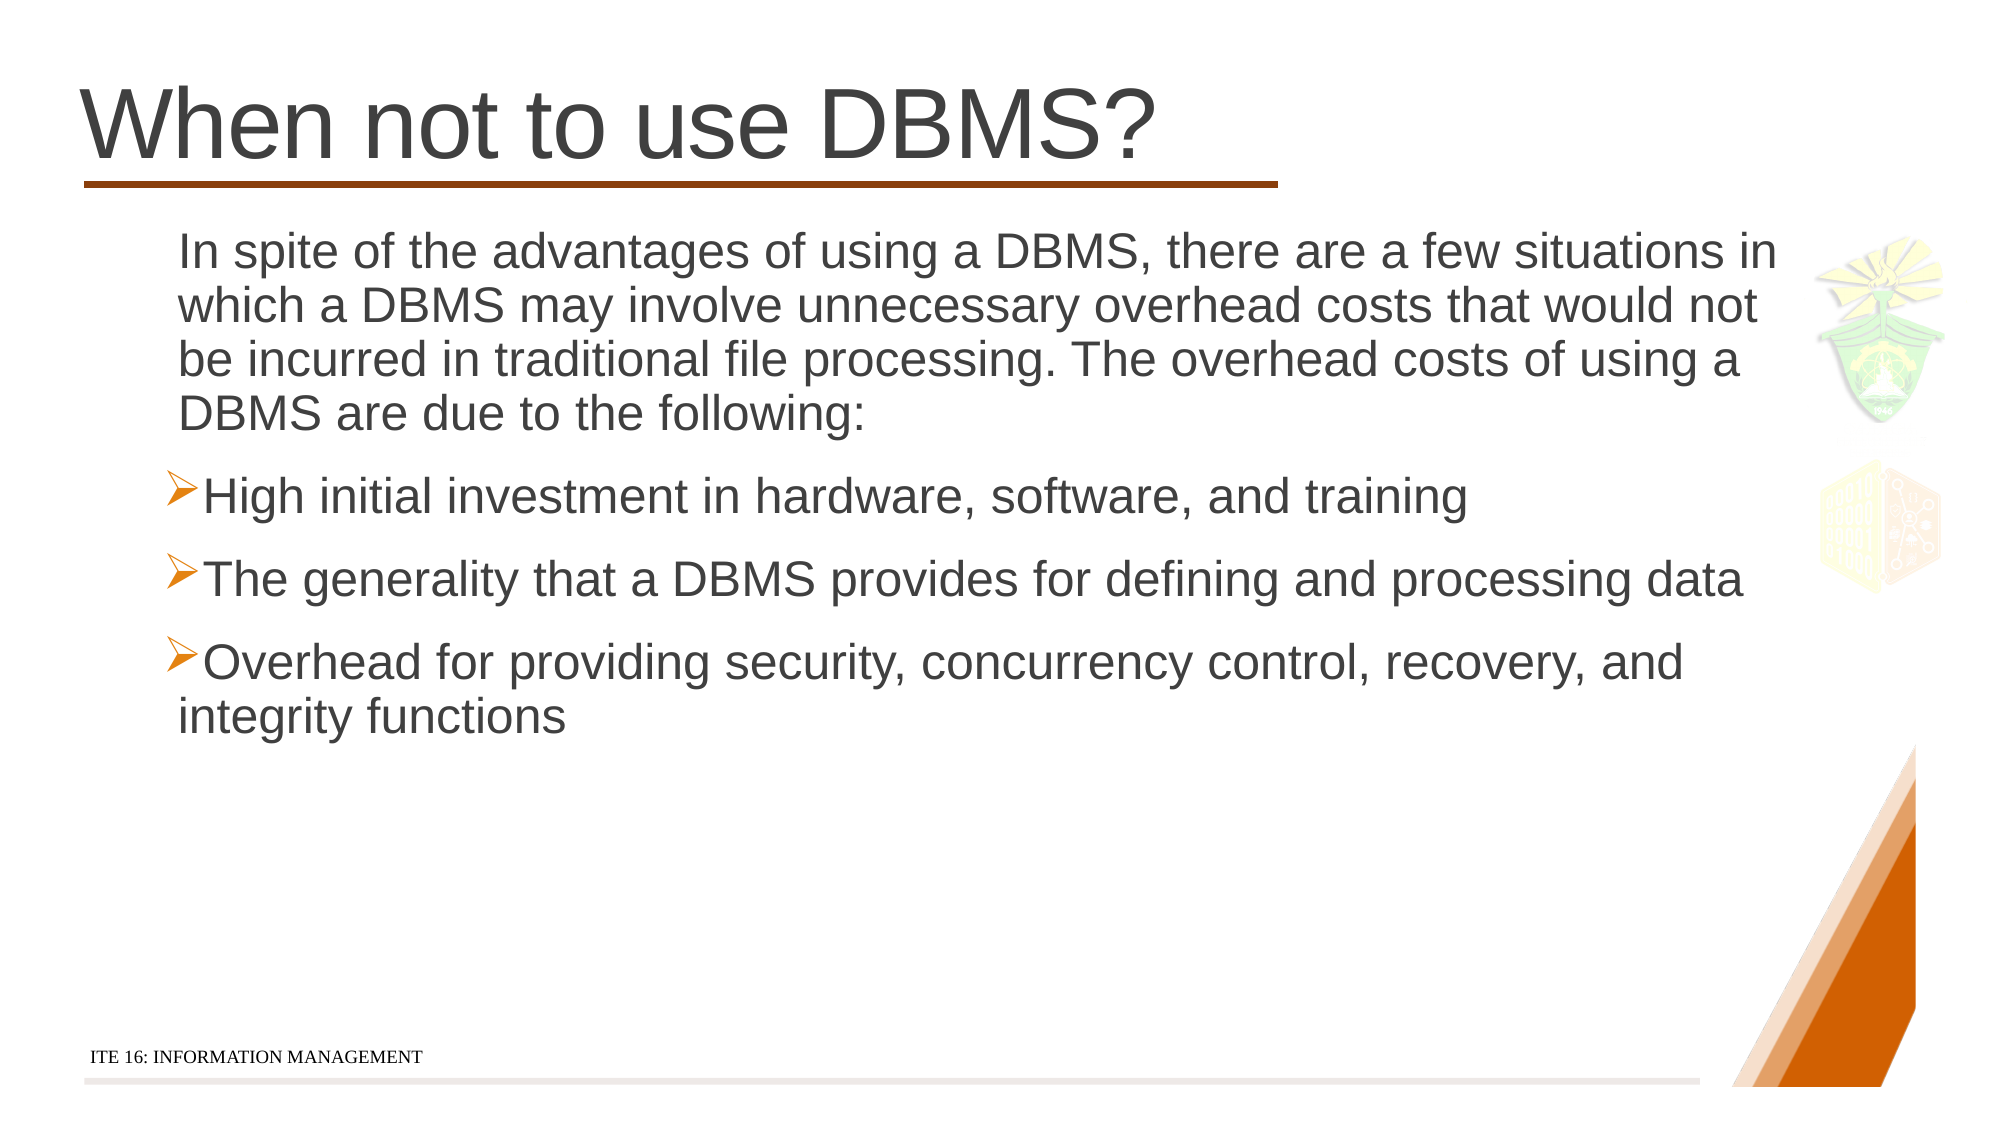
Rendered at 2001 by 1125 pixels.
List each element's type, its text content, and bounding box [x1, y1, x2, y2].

title When not to use DBMS? [64, 47, 1912, 187]
picture [1584, 725, 1916, 1087]
list In spite of the advantages of using a DBMS, there are a few situations in which a DBMS may involve unnecessary overhead costs that would not be incurred in traditional file processing. The overhead costs of using a DBMS are due to the following: High initial investment in hardware, software, and training The generality that a DBMS provides for defining and processing data Overhead for providing security, concurrency control, recovery, and integrity functions [162, 217, 1813, 878]
